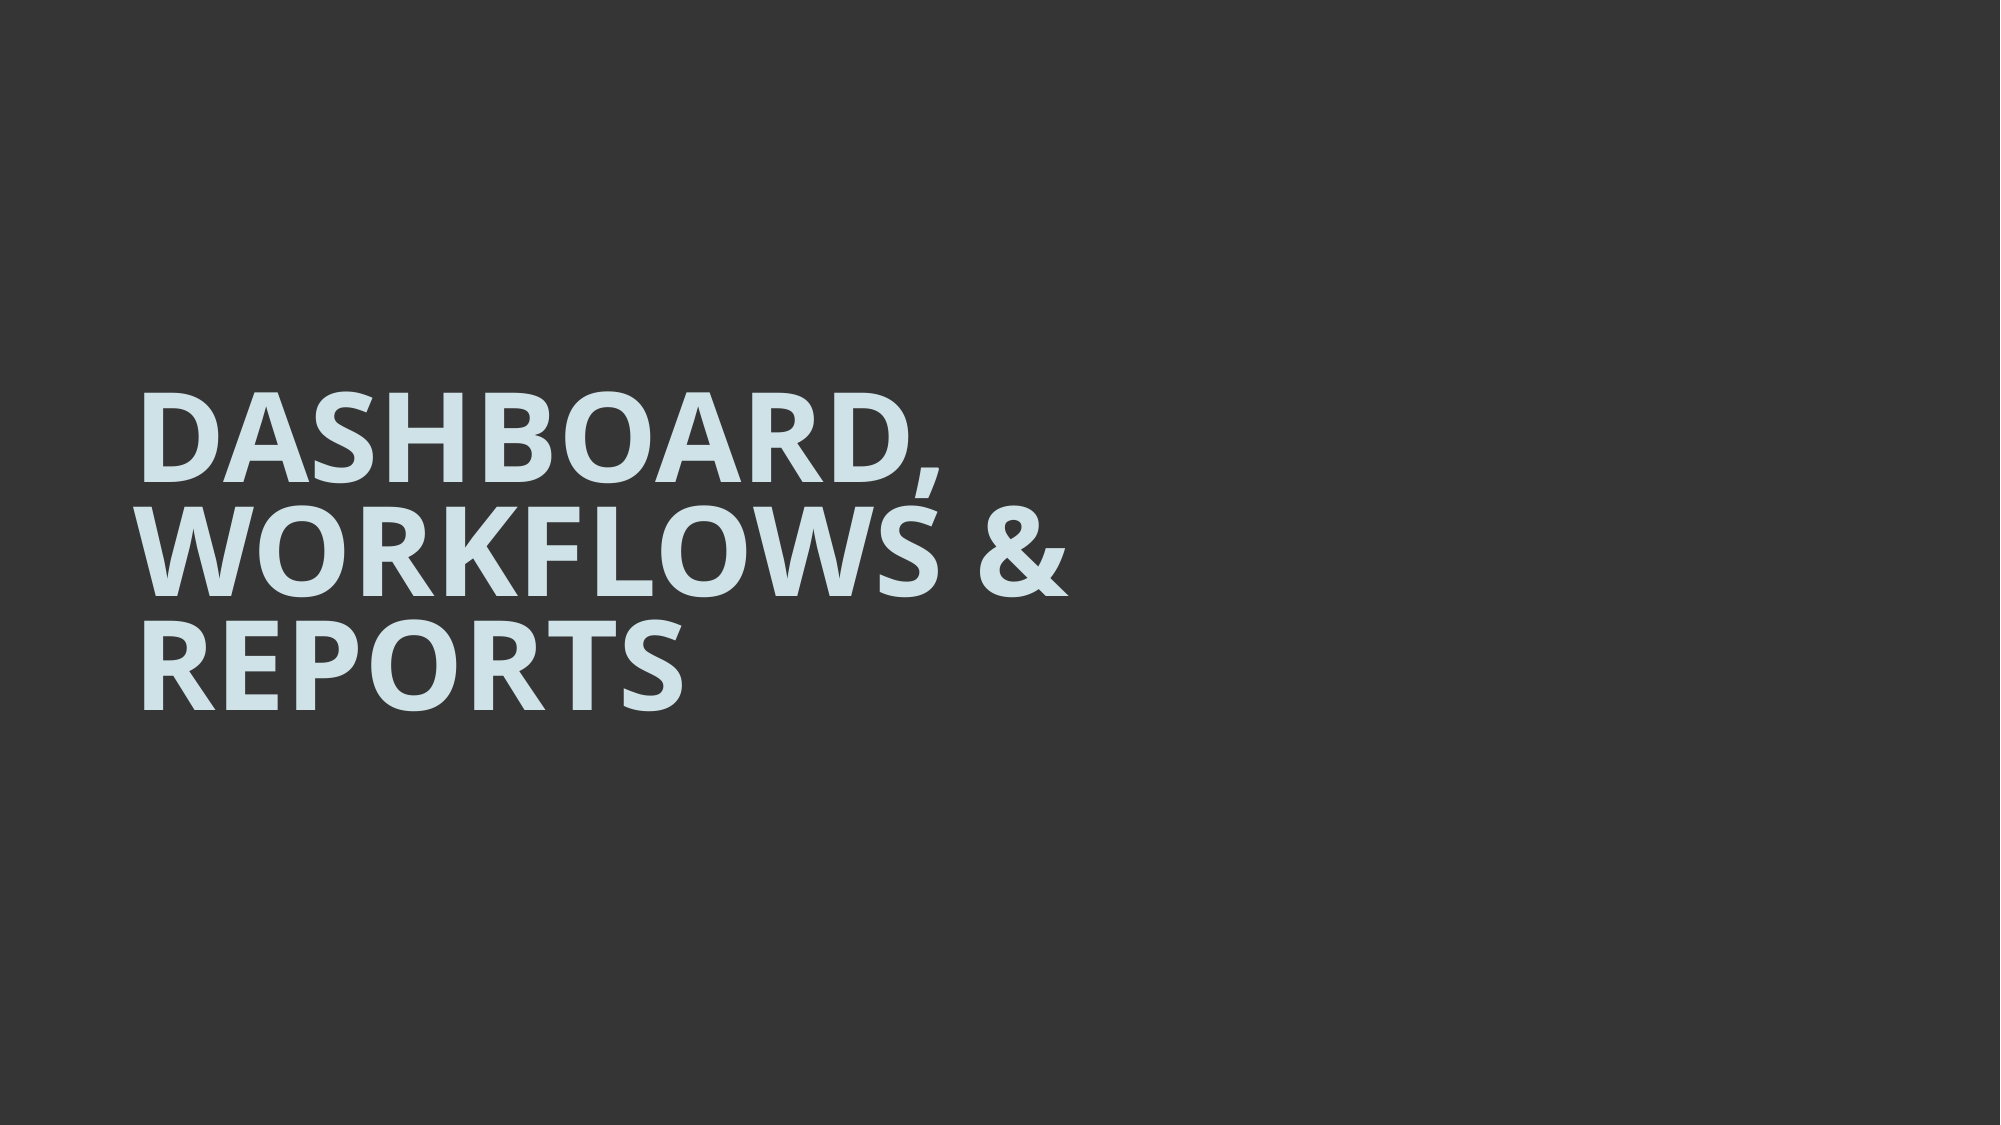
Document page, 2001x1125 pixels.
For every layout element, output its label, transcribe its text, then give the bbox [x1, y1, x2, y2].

list Dashboard, workflows & reports [118, 383, 1581, 849]
